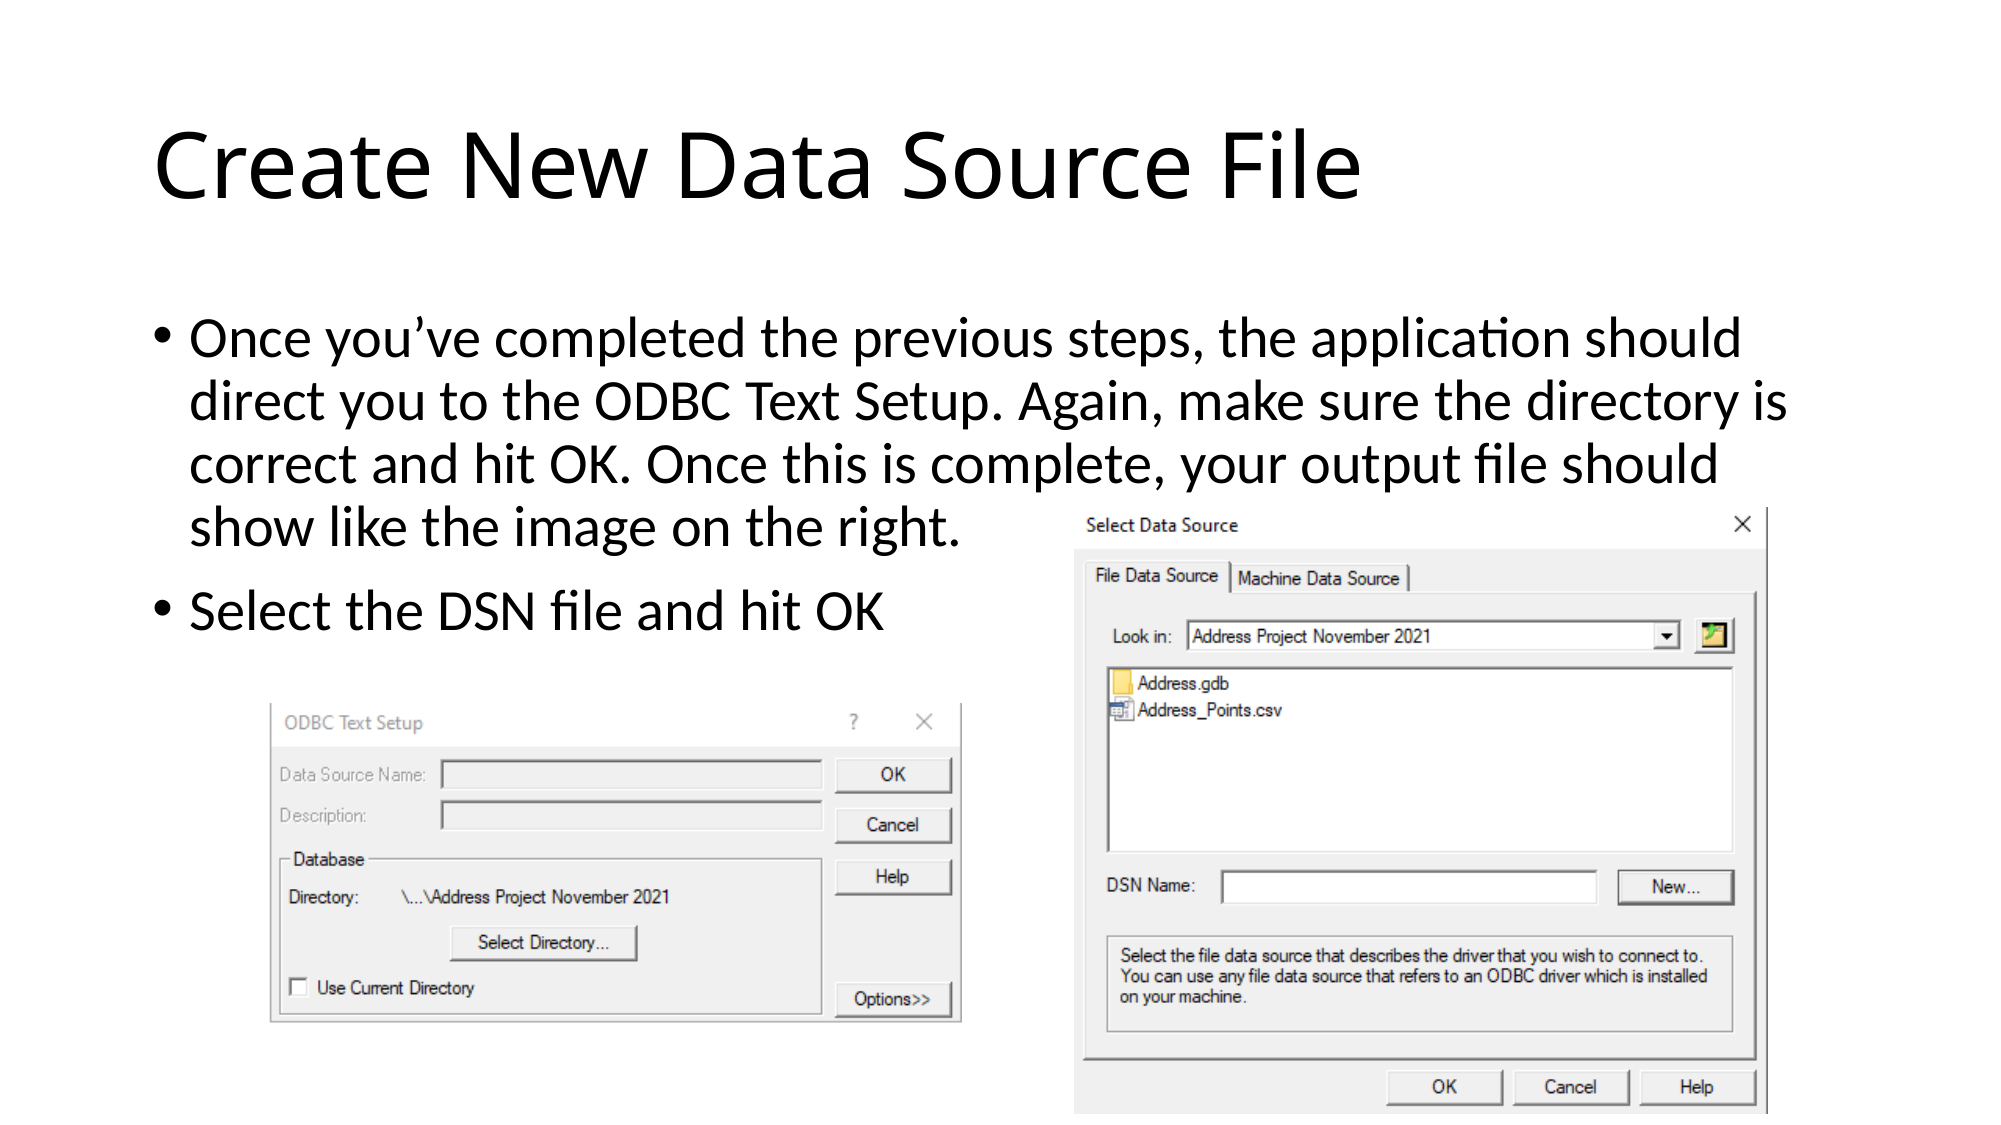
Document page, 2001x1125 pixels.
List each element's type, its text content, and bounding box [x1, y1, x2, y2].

picture [1074, 507, 1768, 1114]
picture [267, 703, 962, 1026]
list Once you’ve completed the previous steps, the application should direct you to the ODBC Text Setup. Again, make sure the directory is correct and hit OK. Once this is complete, your output file should show like the image on the right. Select the DSN file and hit OK [137, 299, 1863, 1014]
title Create New Data Source File [137, 59, 1863, 278]
